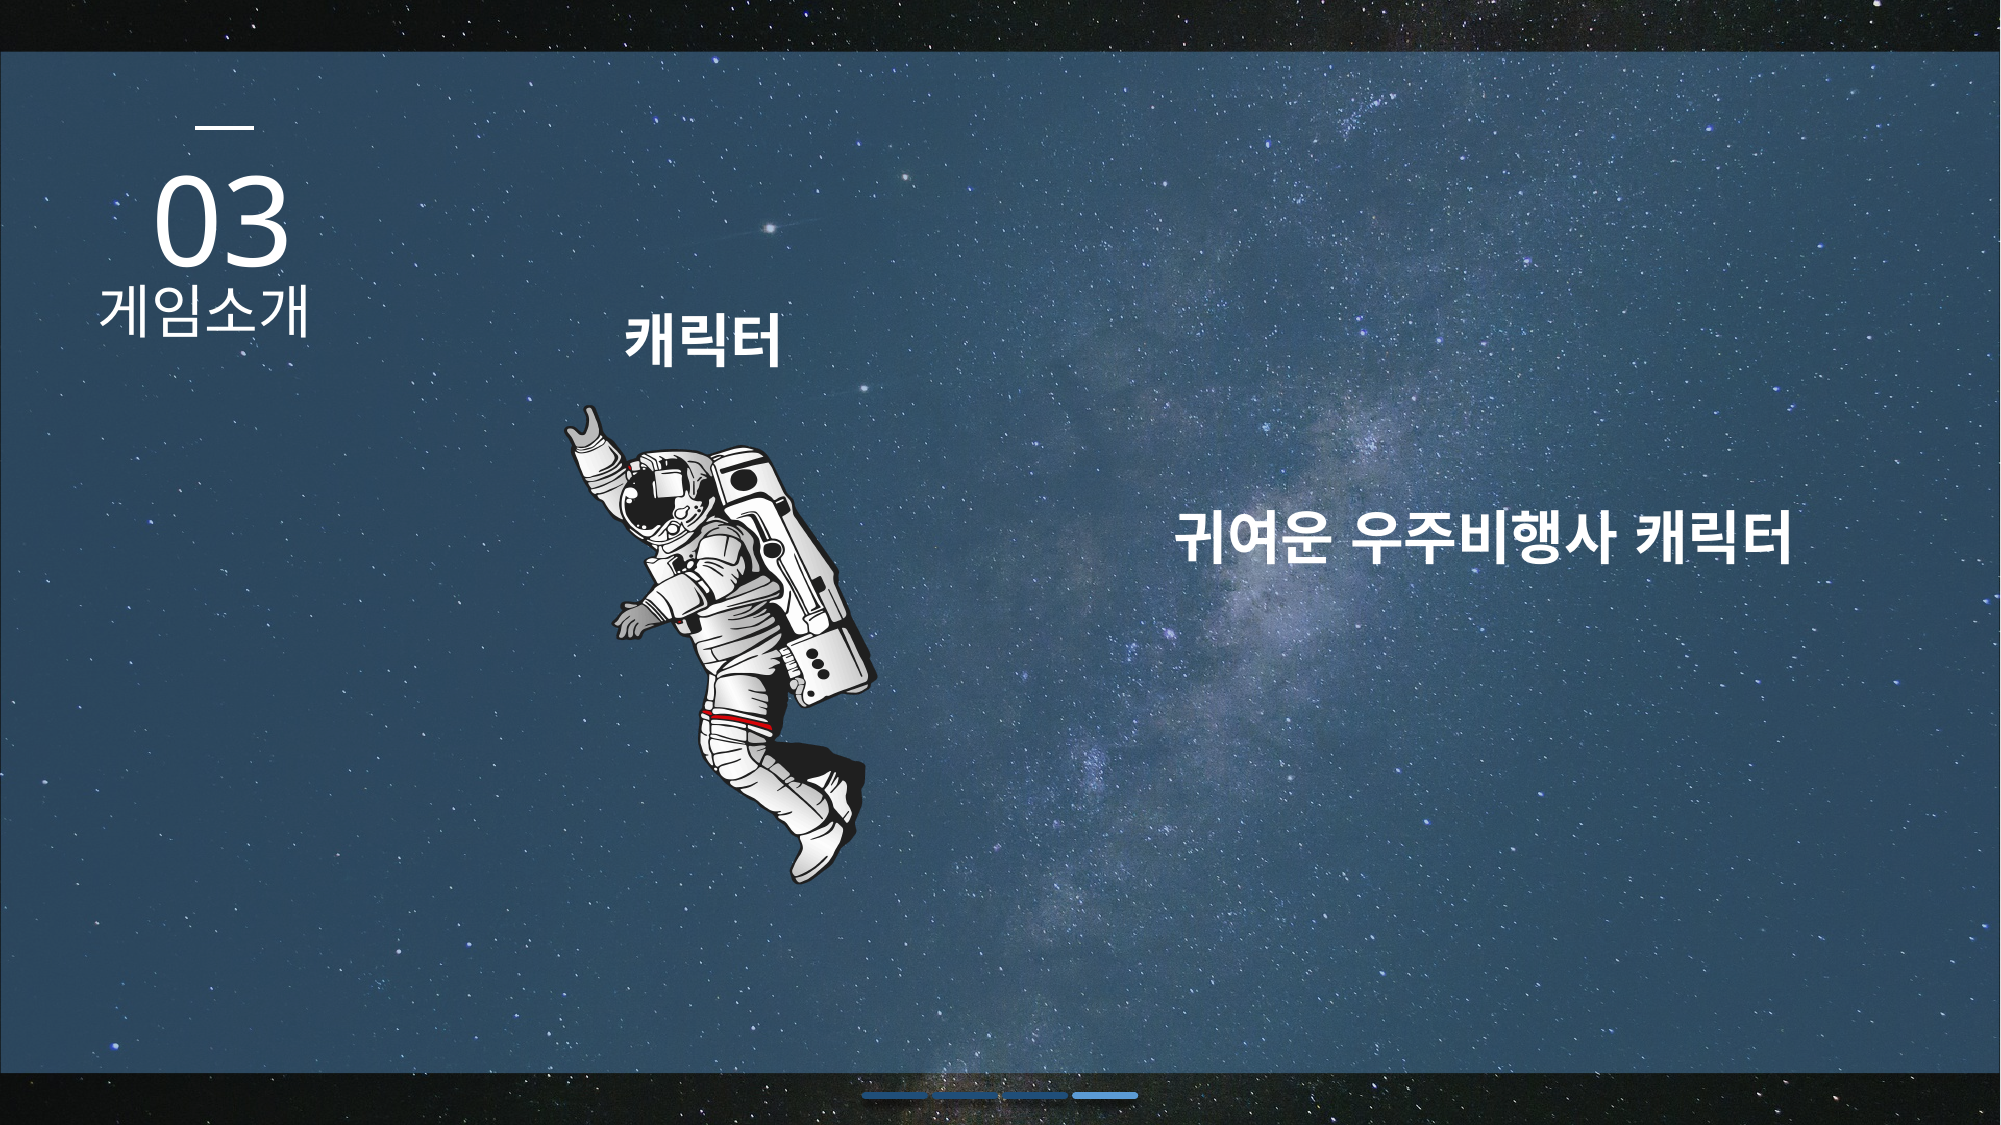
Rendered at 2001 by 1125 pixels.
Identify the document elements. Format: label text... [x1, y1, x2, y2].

text_box 캐릭터 [608, 304, 817, 399]
text_box 귀여운 우주비행사 캐릭터 [1085, 501, 1883, 1039]
picture [0, 0, 2001, 1125]
picture [522, 399, 920, 890]
text_box 게임소개 [82, 267, 327, 353]
text_box 03 [136, 133, 310, 267]
